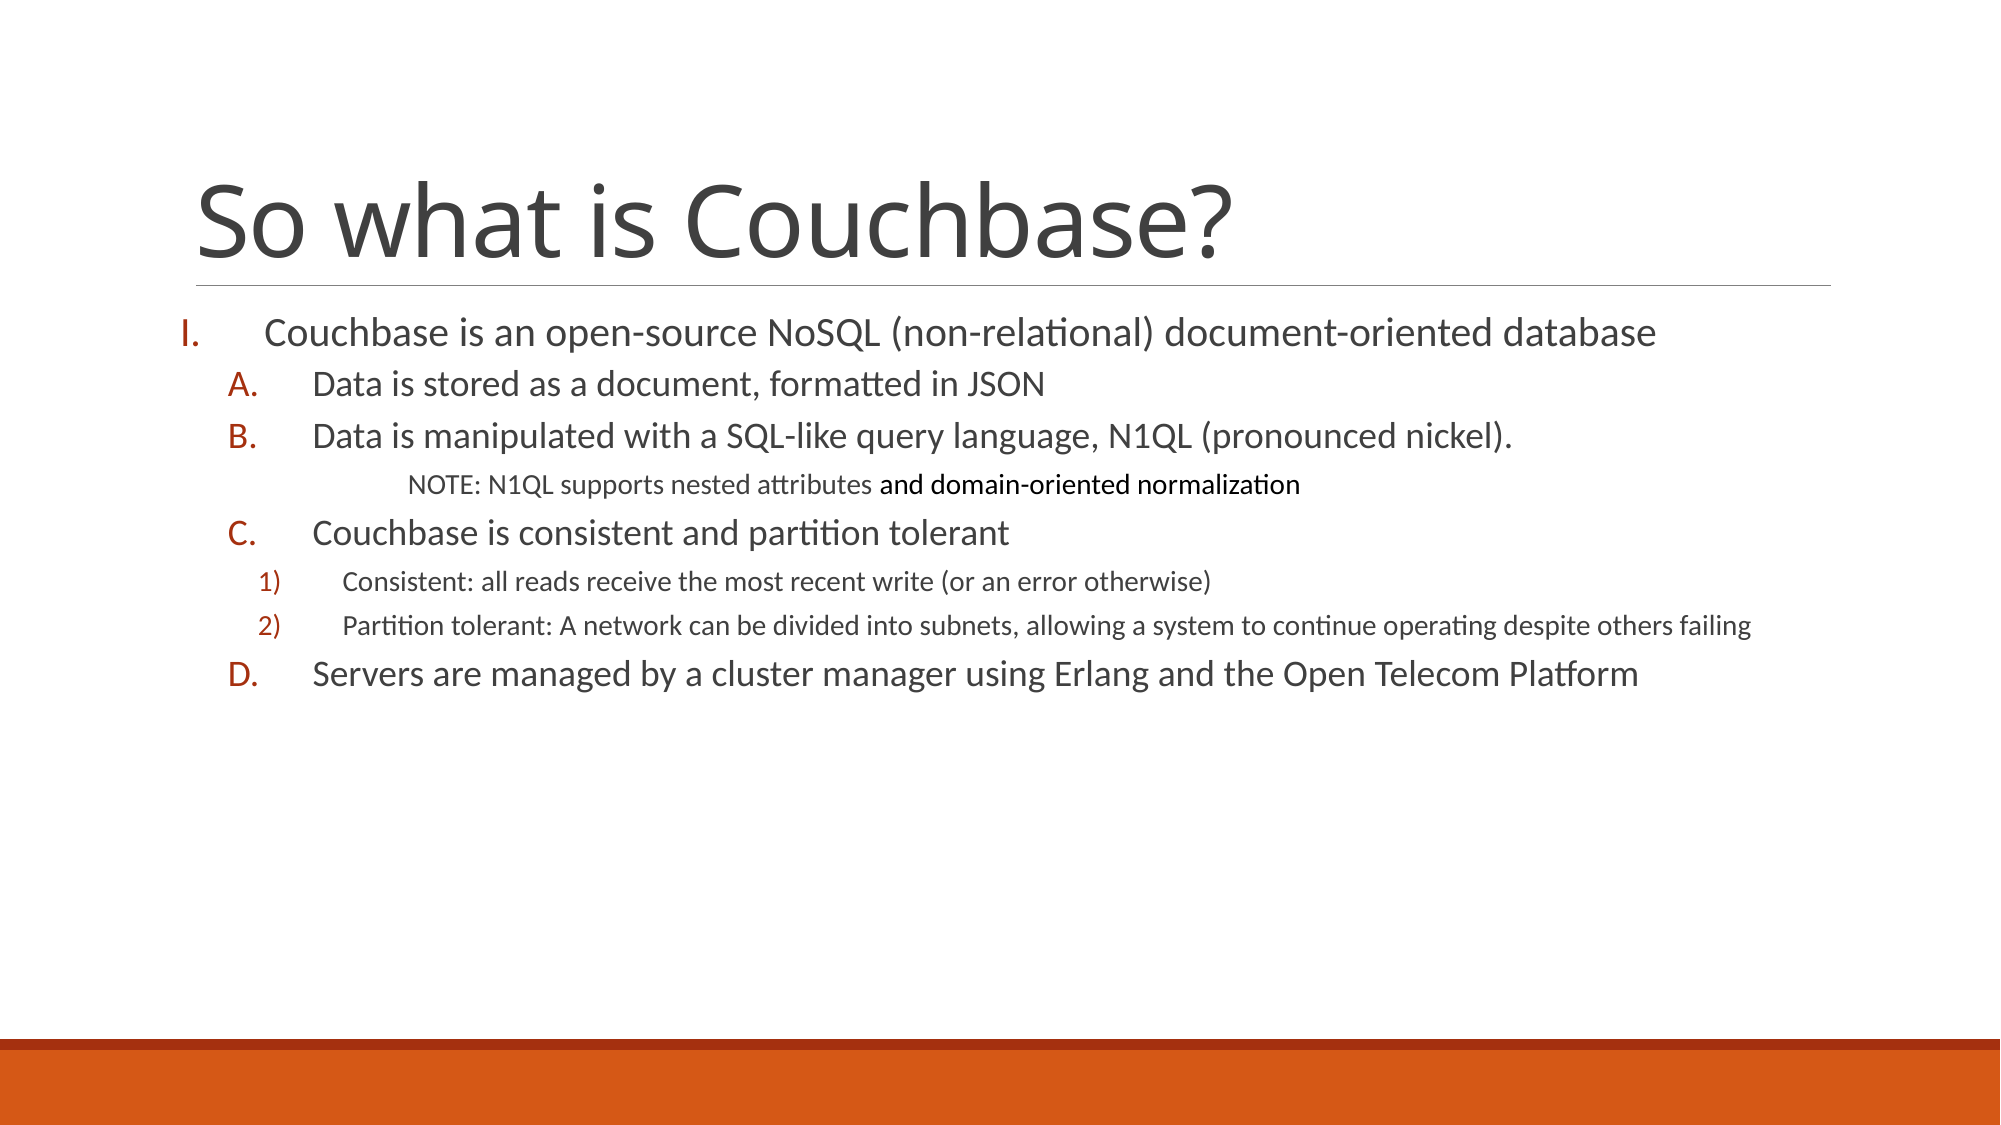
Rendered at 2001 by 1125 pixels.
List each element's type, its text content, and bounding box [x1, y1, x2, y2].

title So what is Couchbase? [180, 47, 1830, 285]
list Couchbase is an open-source NoSQL (non-relational) document-oriented database Data is stored as a document, formatted in JSON Data is manipulated with a SQL-like query language, N1QL (pronounced nickel). NOTE: N1QL supports nested attributes and domain-oriented normalization Couchbase is consistent and partition tolerant Consistent: all reads receive the most recent write (or an error otherwise) Partition tolerant: A network can be divided into subnets, allowing a system to continue operating despite others failing Servers are managed by a cluster manager using Erlang and the Open Telecom Platform [180, 302, 1830, 963]
